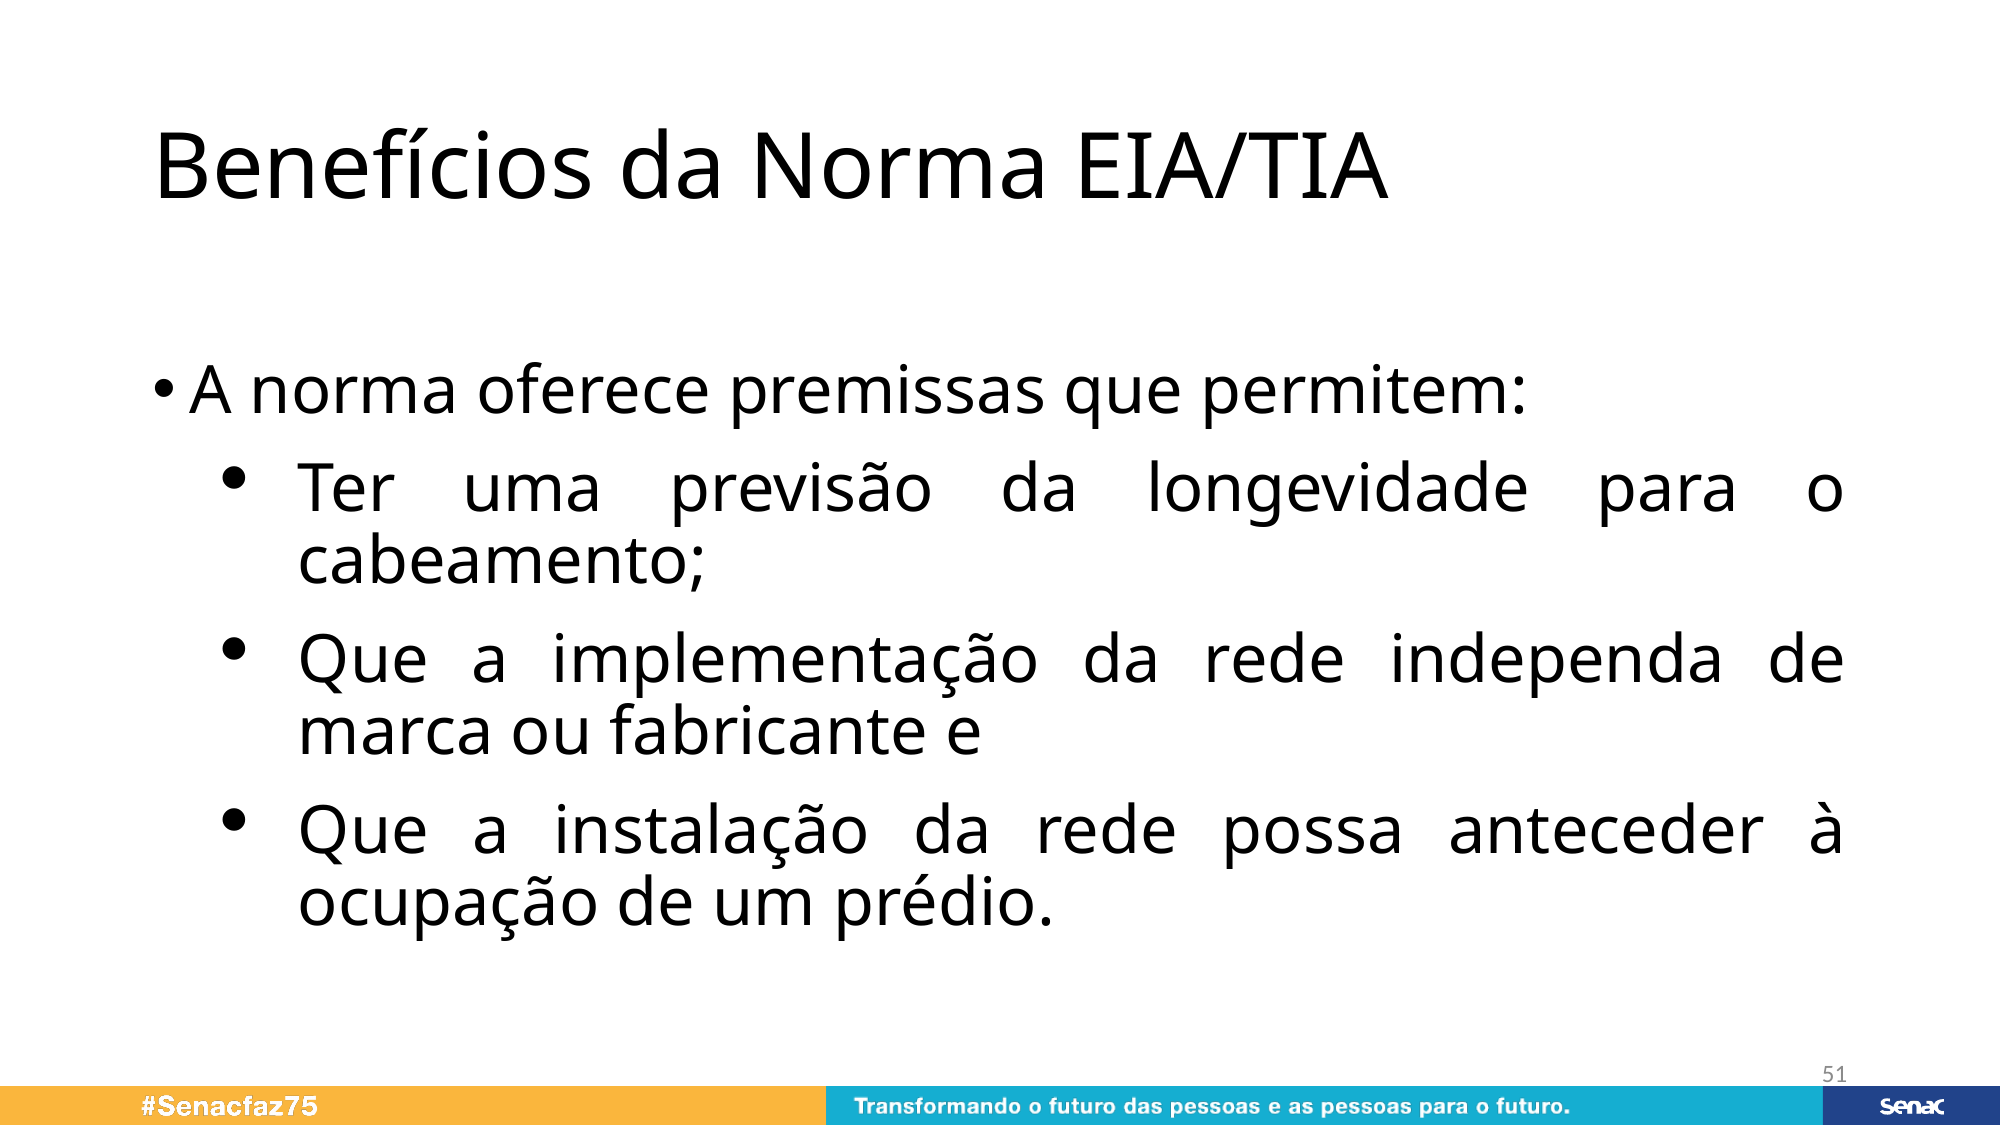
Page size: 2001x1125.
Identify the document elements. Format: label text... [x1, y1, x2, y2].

slide_number 51 [1412, 1042, 1863, 1103]
picture [0, 1078, 2000, 1125]
list A norma oferece premissas que permitem: Ter uma previsão da longevidade para o cabeamento; Que a implementação da rede independa de marca ou fabricante e Que a instalação da rede possa anteceder à ocupação de um prédio. [137, 299, 1863, 1014]
title Benefícios da Norma EIA/TIA [137, 59, 1863, 278]
